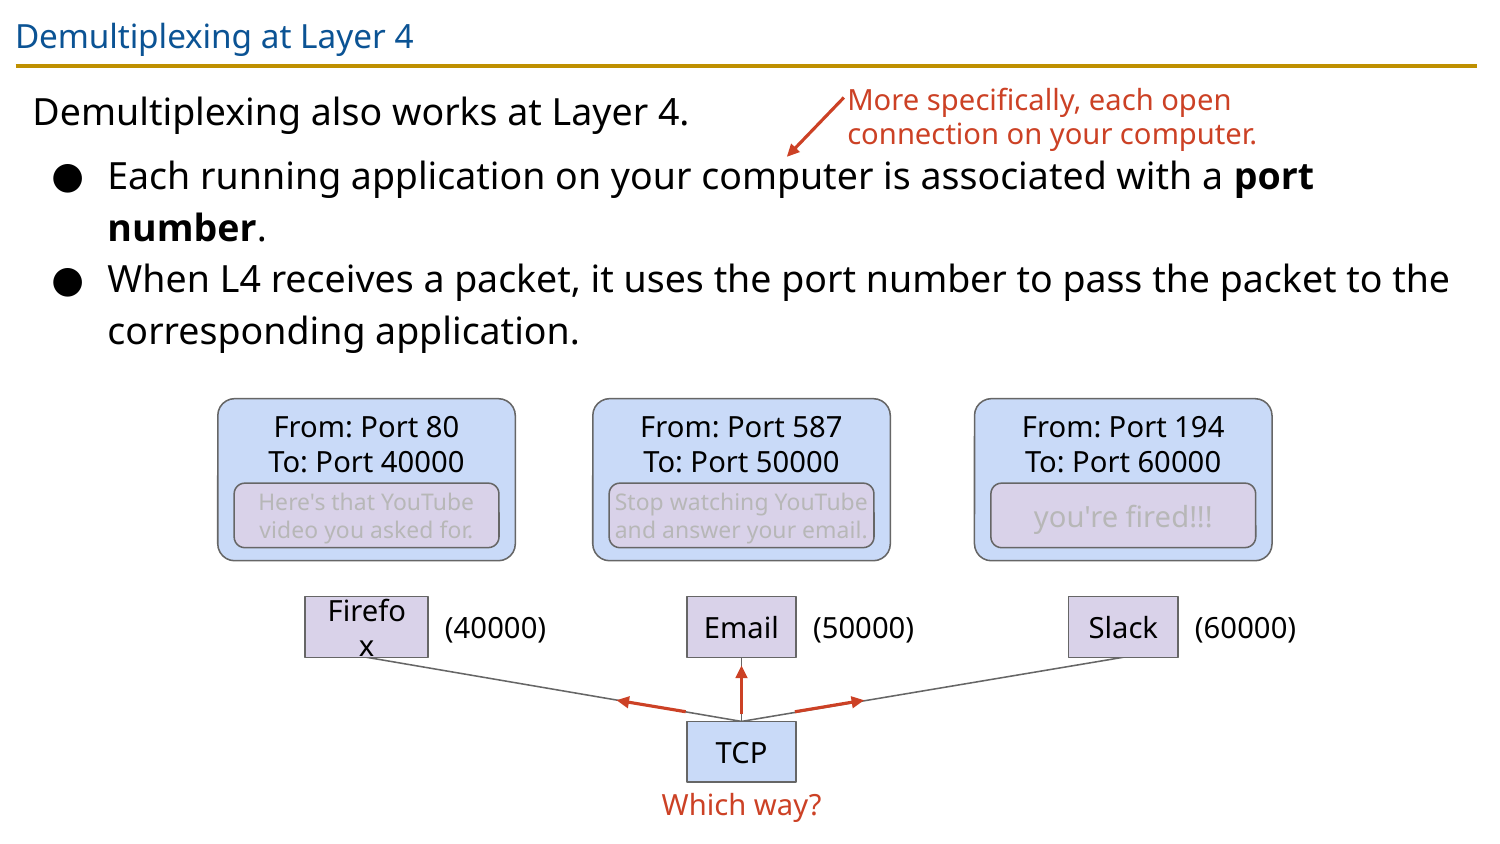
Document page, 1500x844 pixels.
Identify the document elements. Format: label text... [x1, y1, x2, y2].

title Demultiplexing at Layer 4 [0, 0, 1500, 65]
text_box From: Port 80 To: Port 40000 [217, 398, 516, 561]
text_box Slack [1068, 596, 1178, 658]
text_box More specifically, each open connection on your computer. [842, 76, 1263, 156]
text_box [742, 656, 1124, 722]
text_box Firefox [305, 596, 428, 658]
text_box Here's that YouTube video you asked for. [234, 483, 500, 548]
text_box Stop watching YouTube and answer your email. [609, 483, 875, 548]
text_box Which way? [657, 782, 827, 844]
text_box you're fired!!! [990, 483, 1256, 548]
text_box From: Port 194 To: Port 60000 [974, 398, 1273, 561]
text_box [616, 699, 686, 712]
list Demultiplexing also works at Layer 4. Each running application on your computer is associated with a port number. When L4 receives a packet, it uses the port number to pass the packet to the corresponding application. [17, 65, 1480, 350]
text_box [794, 699, 865, 712]
text_box Email [686, 596, 797, 655]
text_box (60000) [1190, 604, 1306, 649]
text_box TCP [686, 729, 797, 782]
text_box (40000) [440, 604, 556, 649]
text_box (50000) [808, 604, 924, 649]
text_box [366, 656, 740, 722]
text_box From: Port 587 To: Port 50000 [592, 398, 891, 561]
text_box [786, 97, 845, 157]
